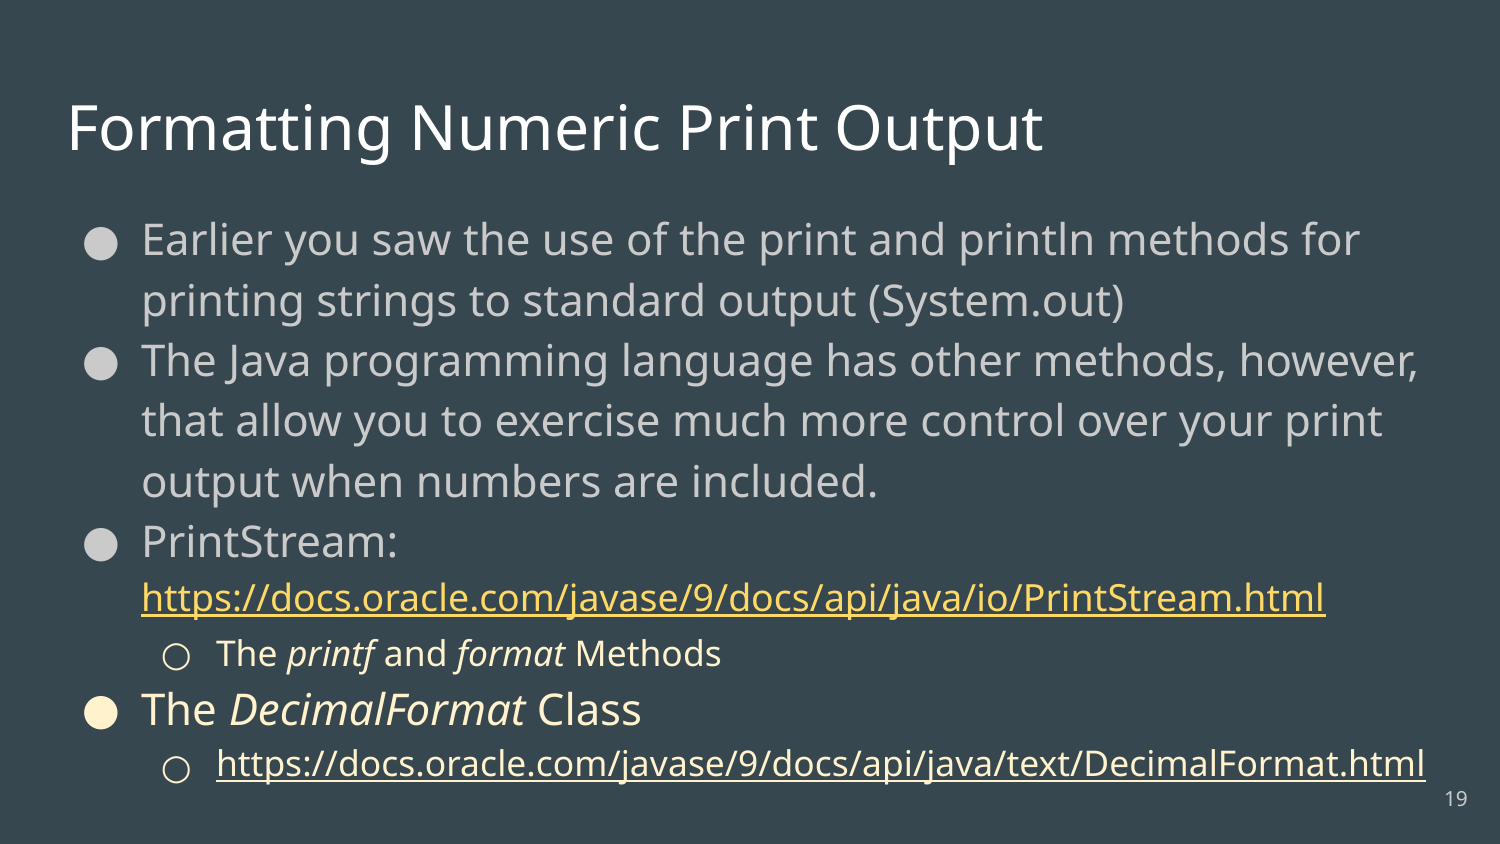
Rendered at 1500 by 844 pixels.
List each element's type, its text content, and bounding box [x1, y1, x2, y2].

list Earlier you saw the use of the print and println methods for printing strings to standard output (System.out) The Java programming language has other methods, however, that allow you to exercise much more control over your print output when numbers are included. PrintStream: https://docs.oracle.com/javase/9/docs/api/java/io/PrintStream.html The printf and format Methods The DecimalFormat Class https://docs.oracle.com/javase/9/docs/api/java/text/DecimalFormat.html [51, 189, 1449, 750]
slide_number ‹#› [1392, 767, 1483, 833]
title Formatting Numeric Print Output [51, 72, 1449, 167]
